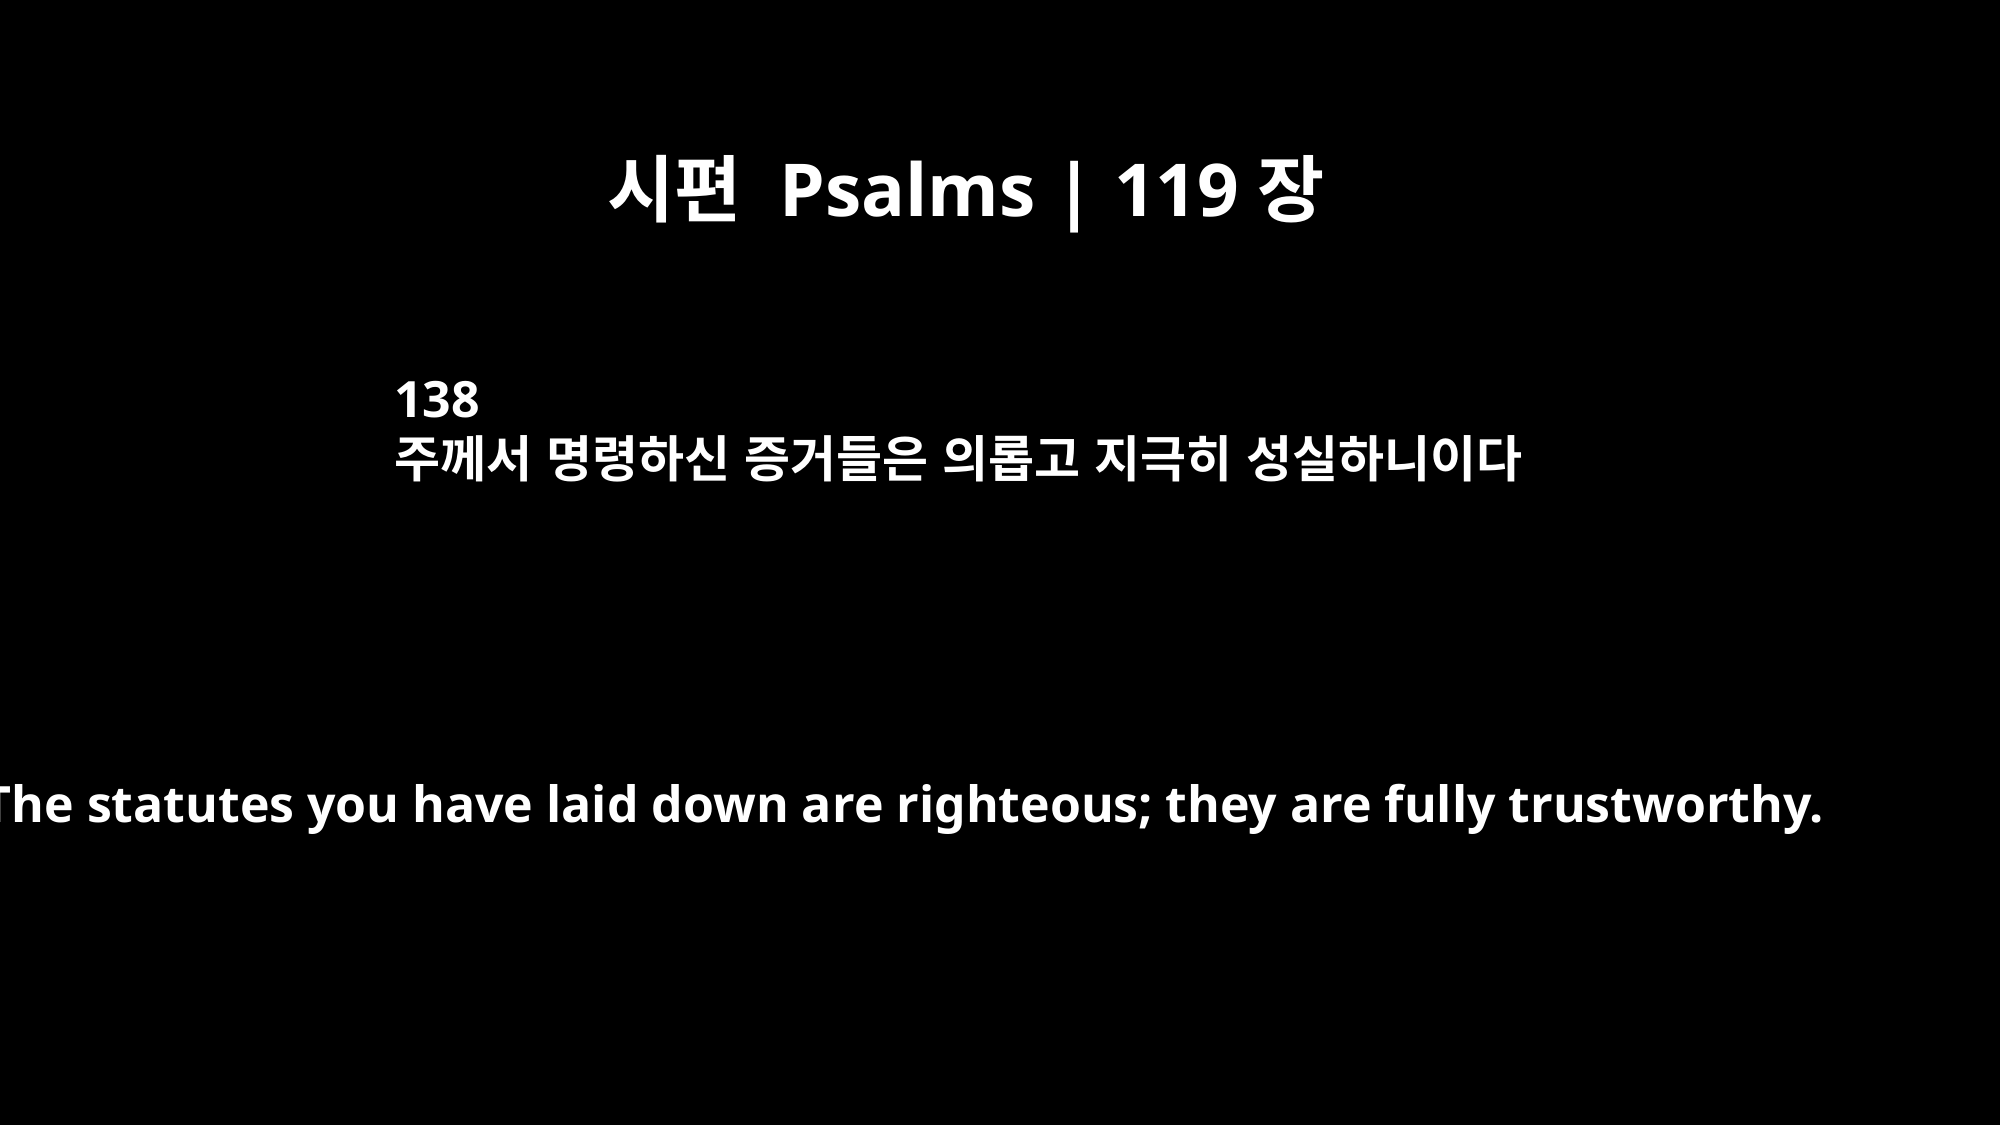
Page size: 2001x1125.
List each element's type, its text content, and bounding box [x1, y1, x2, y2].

text_box The statutes you have laid down are righteous; they are fully trustworthy. [0, 764, 1840, 840]
text_box 시편 Psalms | 119장 [592, 136, 1340, 239]
text_box 138 주께서 명령하신 증거들은 의롭고 지극히 성실하니이다 [379, 359, 1538, 495]
